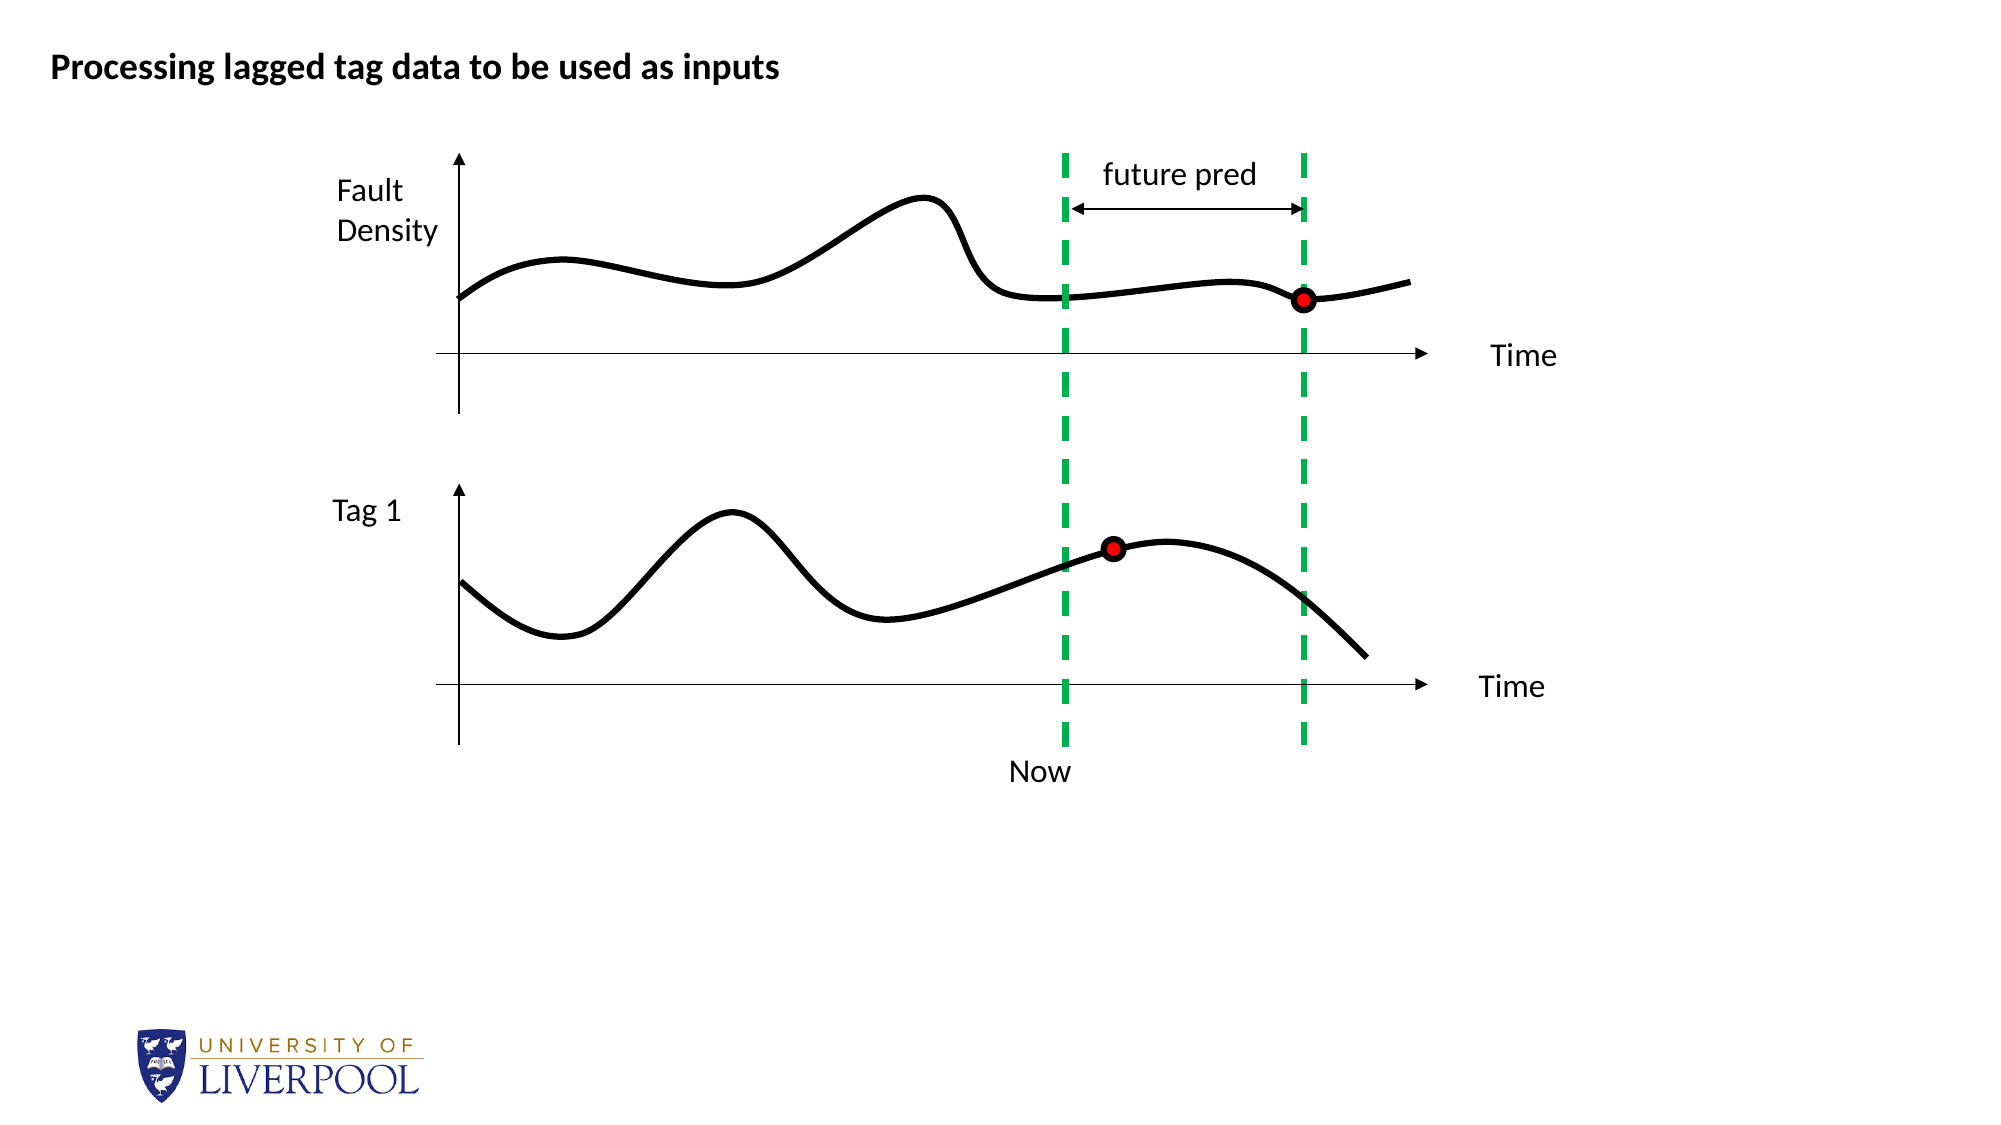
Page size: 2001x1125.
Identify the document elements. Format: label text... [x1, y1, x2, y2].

text_box [1304, 281, 1411, 300]
text_box Time [1475, 325, 1573, 381]
text_box [1069, 281, 1303, 298]
text_box Processing lagged tag data to be used as inputs [35, 34, 1017, 95]
text_box [460, 197, 1062, 300]
text_box [1103, 539, 1124, 560]
text_box [460, 512, 1065, 637]
text_box [1293, 290, 1303, 311]
text_box Time [1463, 656, 1561, 712]
text_box [1304, 598, 1368, 658]
text_box Now [994, 742, 1087, 797]
text_box Tag 1 [317, 481, 417, 536]
text_box [1304, 290, 1314, 311]
text_box Fault Density [322, 160, 454, 256]
text_box future pred [1088, 145, 1273, 200]
text_box [1066, 541, 1303, 653]
picture [137, 1029, 424, 1103]
